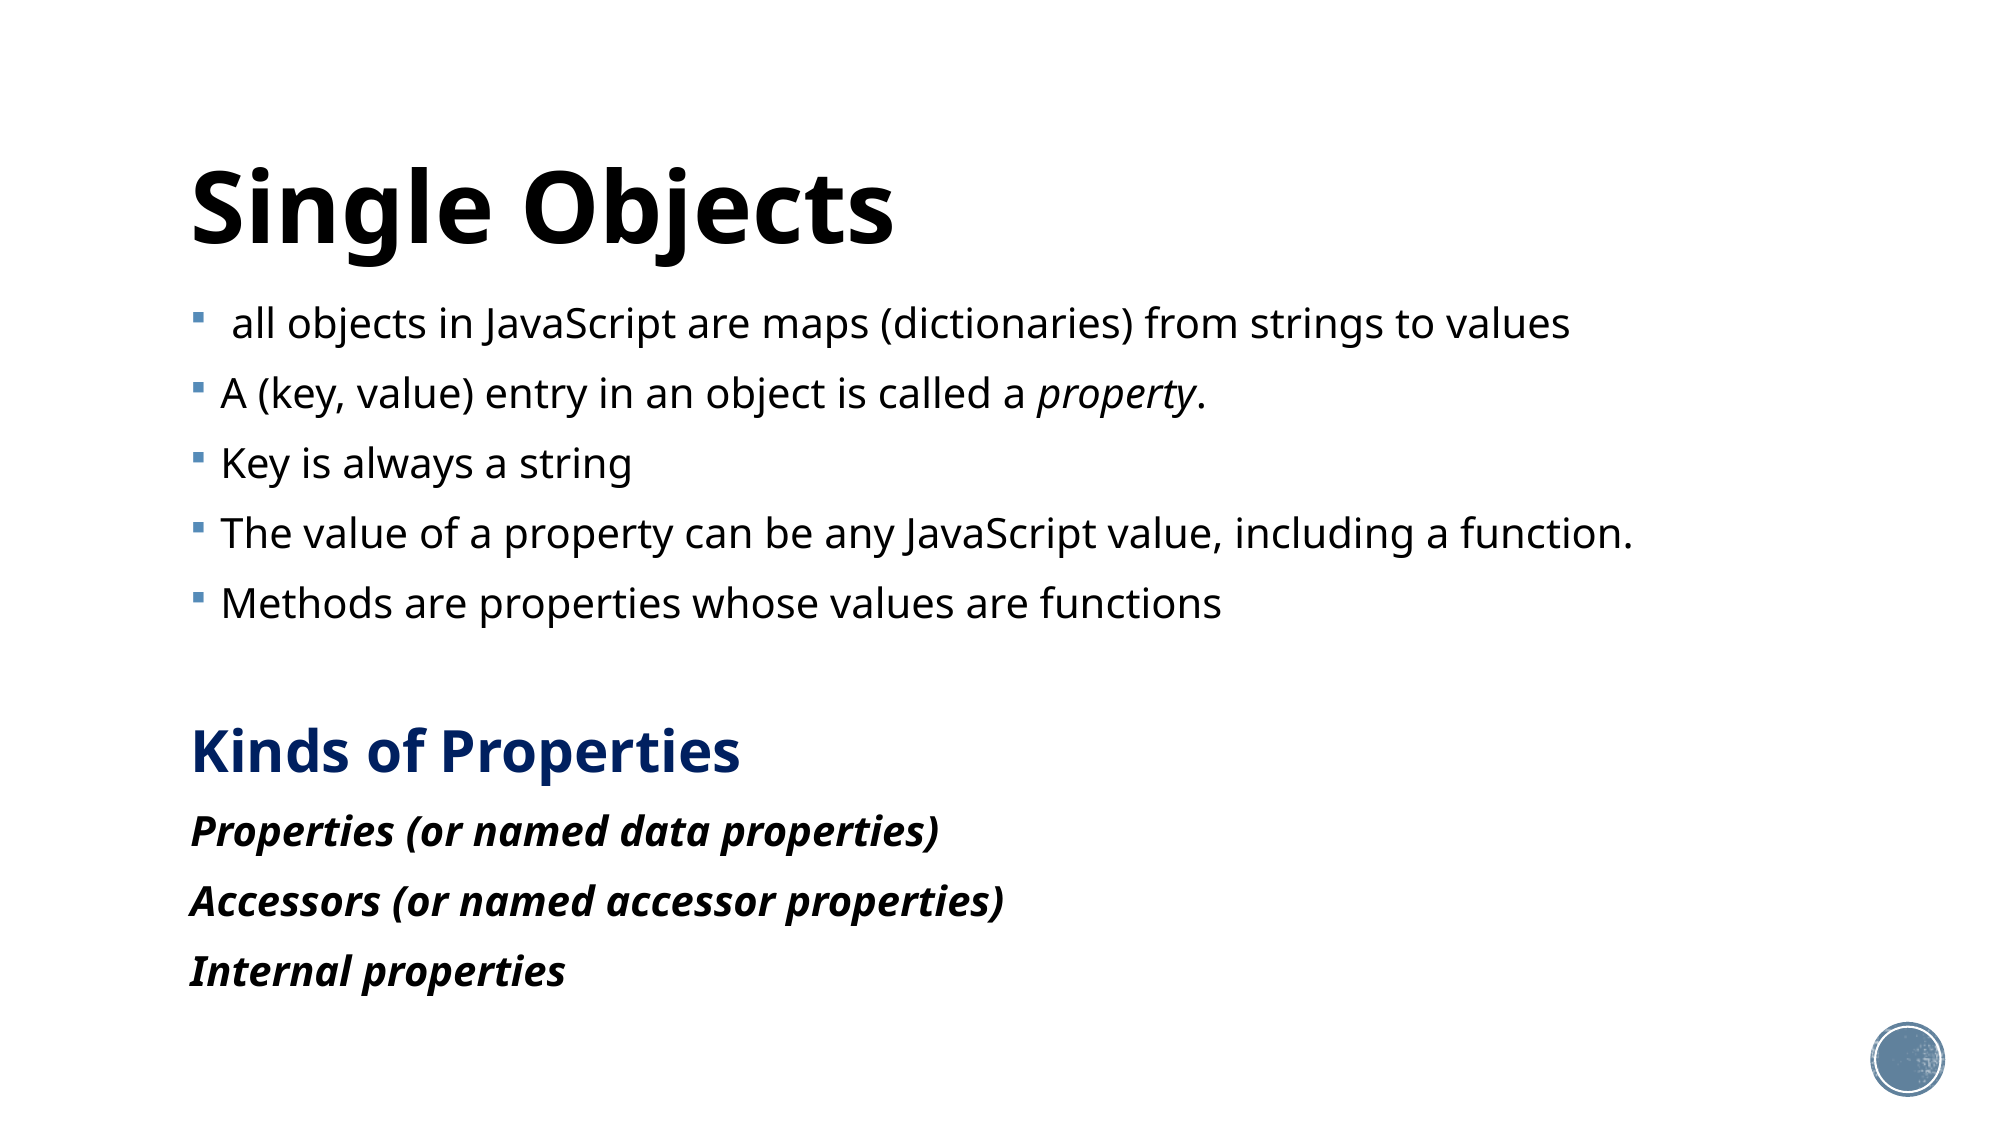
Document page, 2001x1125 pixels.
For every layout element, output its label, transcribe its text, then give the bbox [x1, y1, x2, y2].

list all objects in JavaScript are maps (dictionaries) from strings to values A (key, value) entry in an object is called a property. Key is always a string The value of a property can be any JavaScript value, including a function. Methods are properties whose values are functions Kinds of Properties Properties (or named data properties) Accessors (or named accessor properties) Internal properties [175, 294, 1826, 1027]
title Single Objects [175, 79, 1826, 294]
